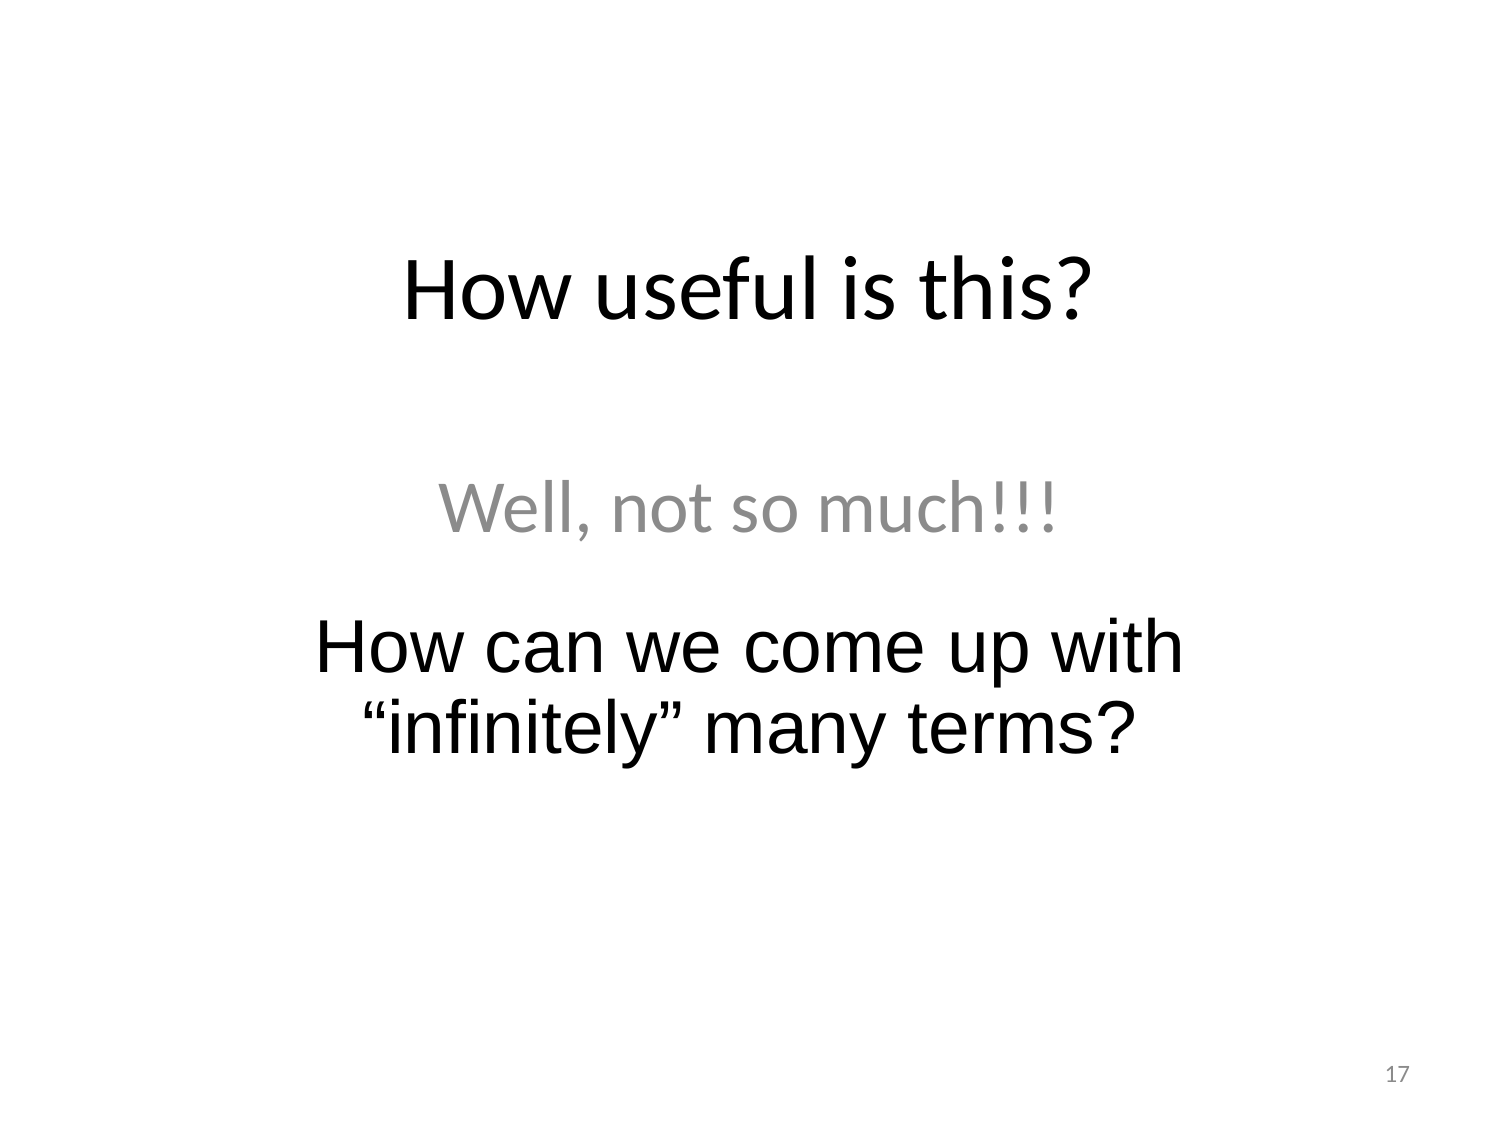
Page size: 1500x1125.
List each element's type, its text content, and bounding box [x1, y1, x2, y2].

text_box How can we come up with “infinitely” many terms? [224, 600, 1275, 816]
title How useful is this? [112, 161, 1388, 404]
slide_number 17 [1074, 1042, 1425, 1103]
subtitle Well, not so much!!! [225, 450, 1275, 600]
